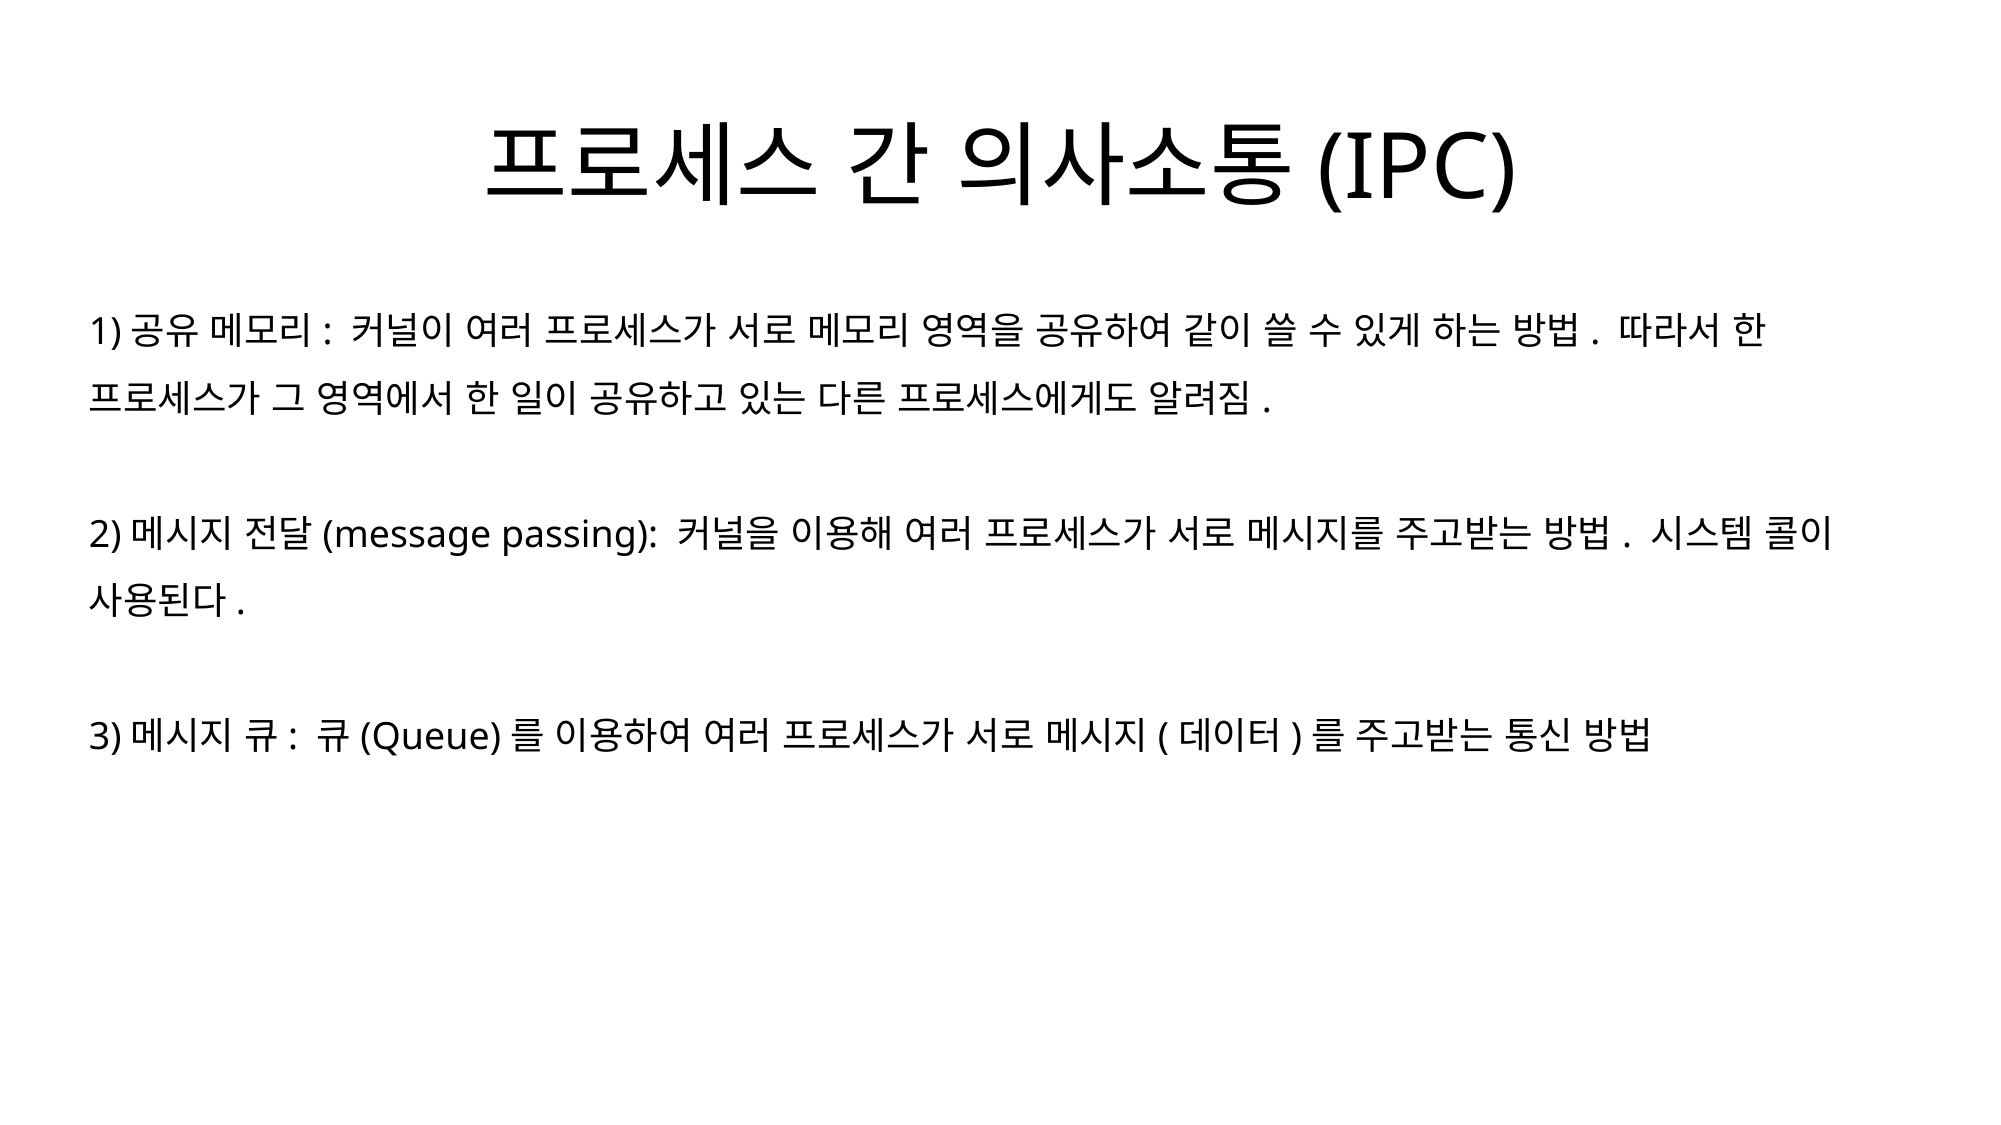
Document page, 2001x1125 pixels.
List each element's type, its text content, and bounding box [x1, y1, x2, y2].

text_box 1)공유 메모리: 커널이 여러 프로세스가 서로 메모리 영역을 공유하여 같이 쓸 수 있게 하는 방법. 따라서 한 프로세스가 그 영역에서 한 일이 공유하고 있는 다른 프로세스에게도 알려짐. 2)메시지 전달(message passing): 커널을 이용해 여러 프로세스가 서로 메시지를 주고받는 방법. 시스템 콜이 사용된다. 3)메시지 큐: 큐(Queue)를 이용하여 여러 프로세스가 서로 메시지(데이터)를 주고받는 통신 방법 [74, 277, 1920, 765]
title 프로세스 간 의사소통(IPC) [137, 59, 1863, 277]
